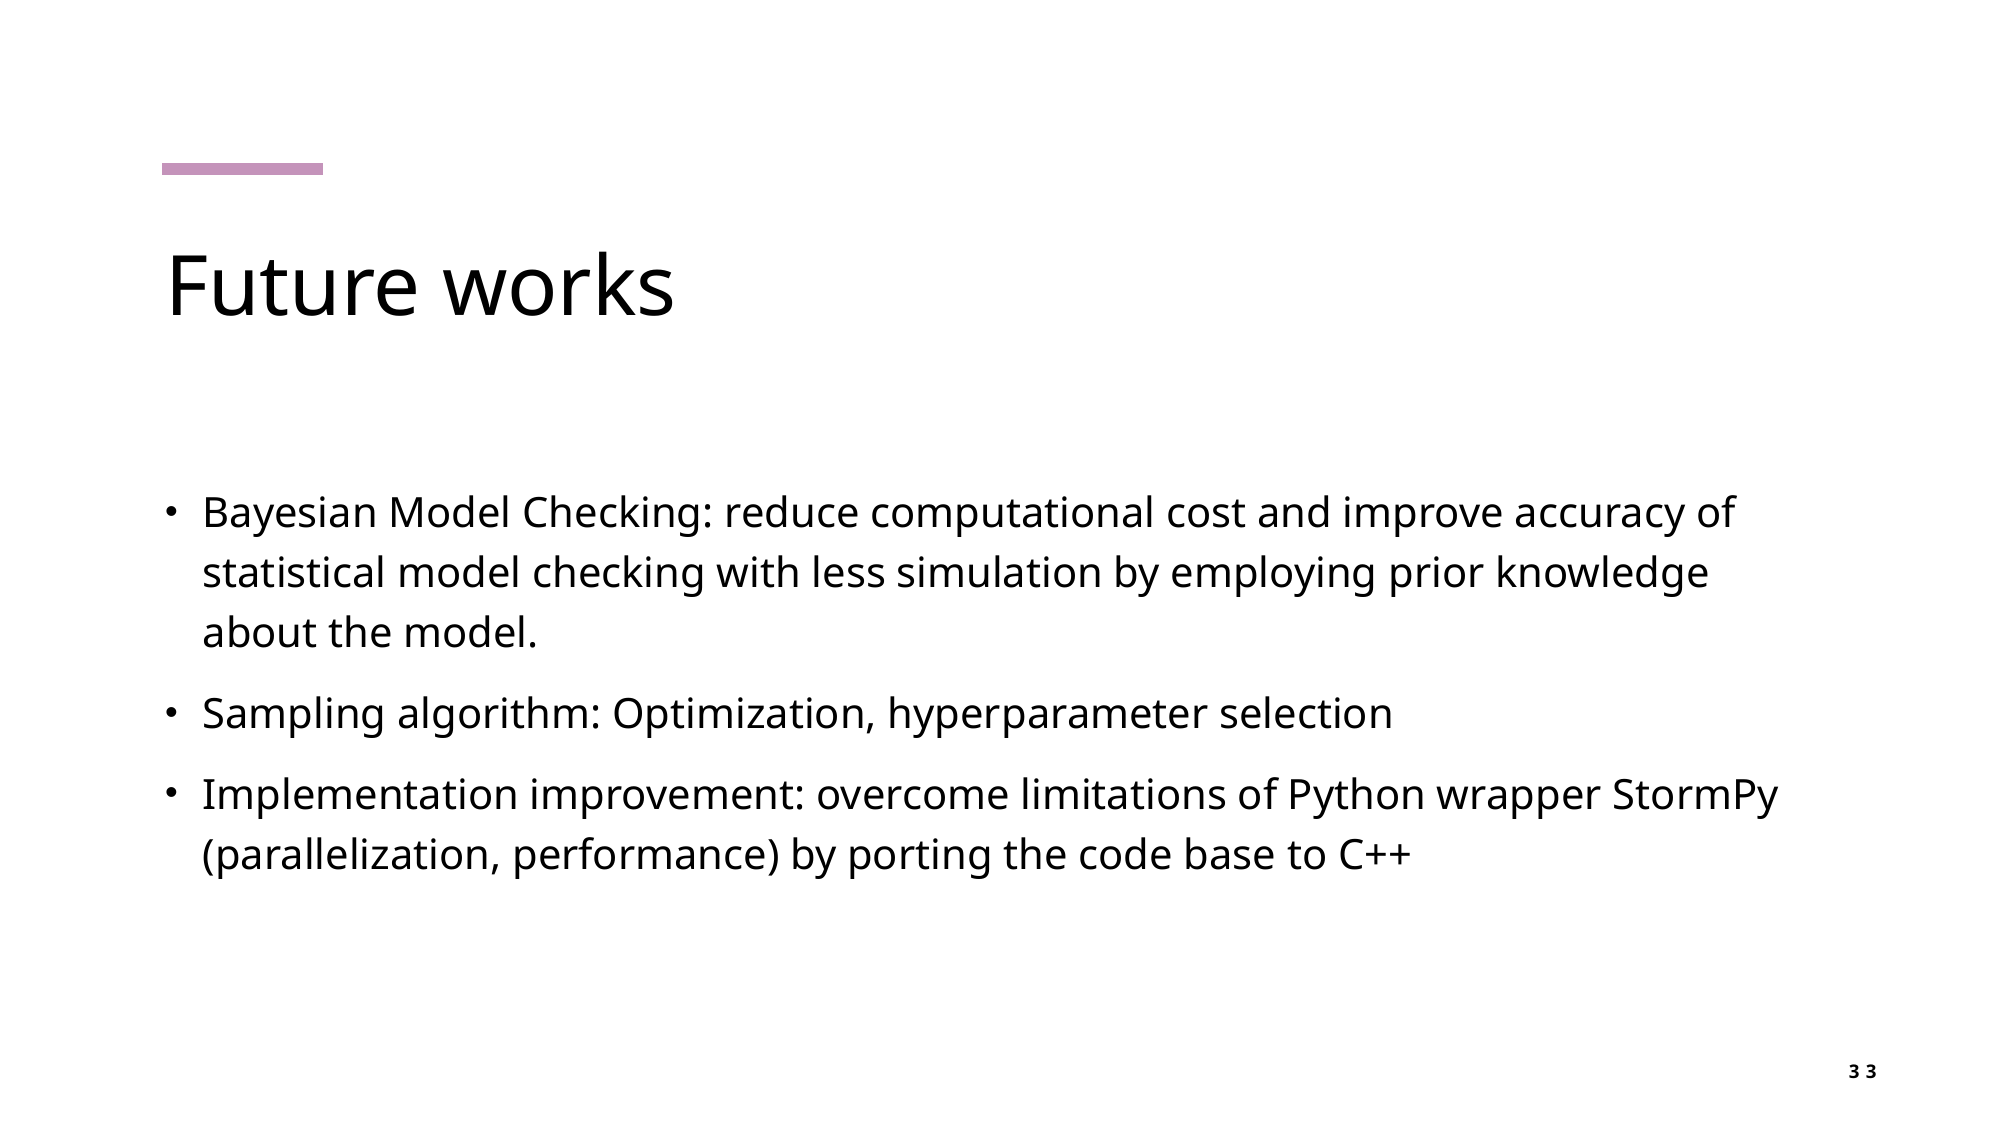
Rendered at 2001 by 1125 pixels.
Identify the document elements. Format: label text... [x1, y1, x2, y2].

slide_number 33 [1772, 1042, 1892, 1103]
list Bayesian Model Checking: reduce computational cost and improve accuracy of statistical model checking with less simulation by employing prior knowledge about the model. Sampling algorithm: Optimization, hyperparameter selection Implementation improvement: overcome limitations of Python wrapper StormPy (parallelization, performance) by porting the code base to C++ [150, 468, 1850, 975]
title Future works [150, 224, 1927, 441]
